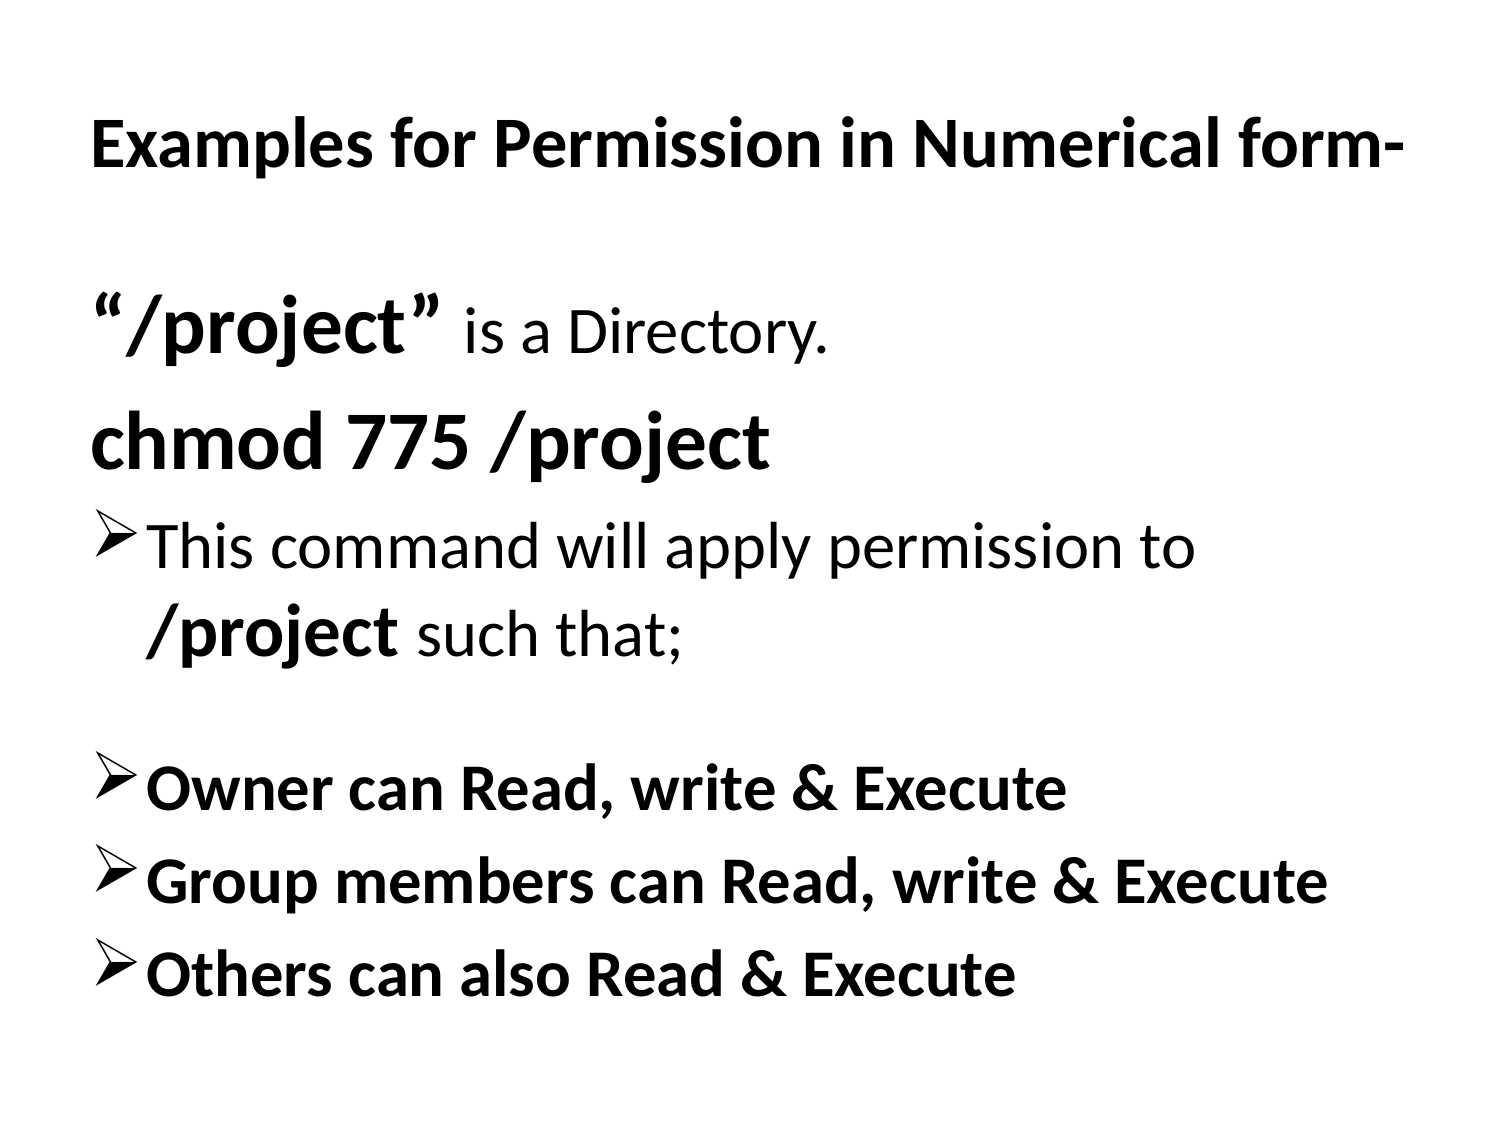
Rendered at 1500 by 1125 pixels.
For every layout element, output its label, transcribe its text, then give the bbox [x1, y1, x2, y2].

list “/project” is a Directory. chmod 775 /project This command will apply permission to /project such that; Owner can Read, write & Execute Group members can Read, write & Execute Others can also Read & Execute [75, 262, 1425, 1063]
title Examples for Permission in Numerical form- [75, 45, 1425, 233]
